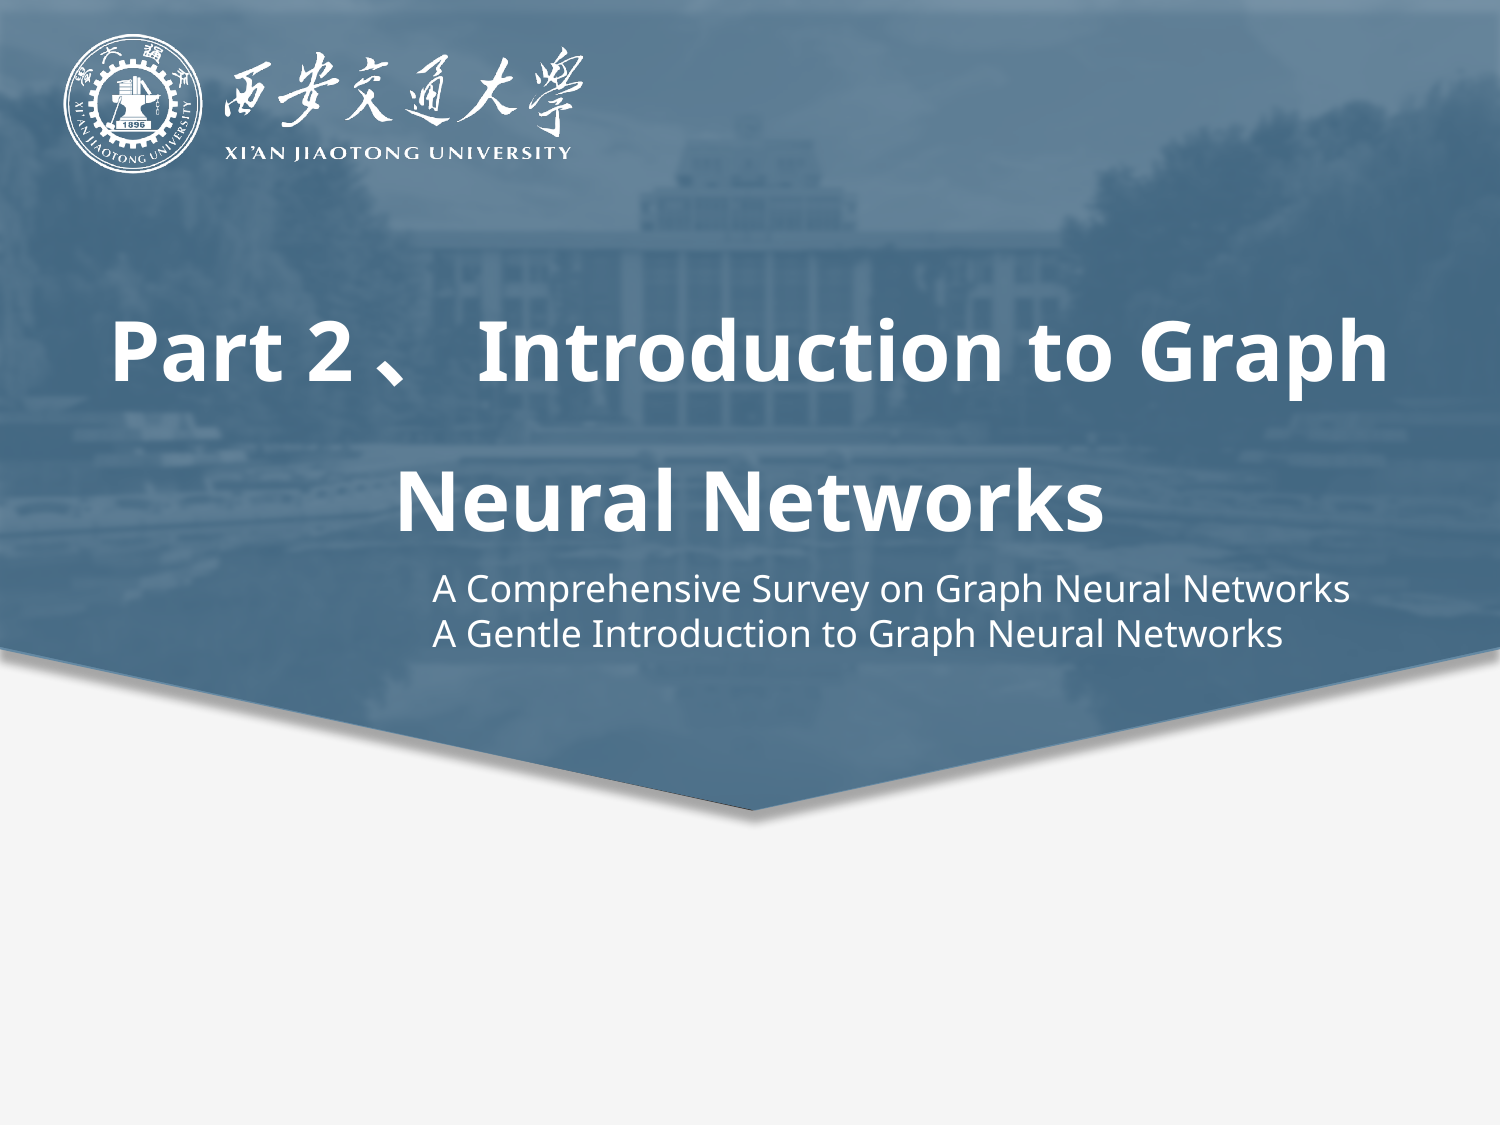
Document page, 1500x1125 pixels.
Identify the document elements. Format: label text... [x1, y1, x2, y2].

picture [63, 34, 603, 179]
text_box A Comprehensive Survey on Graph Neural Networks A Gentle Introduction to Graph Neural Networks [417, 557, 1450, 663]
text_box [0, 0, 1500, 658]
text_box Part 2、Introduction to Graph Neural Networks [34, 241, 1466, 796]
text_box [682, 796, 828, 812]
